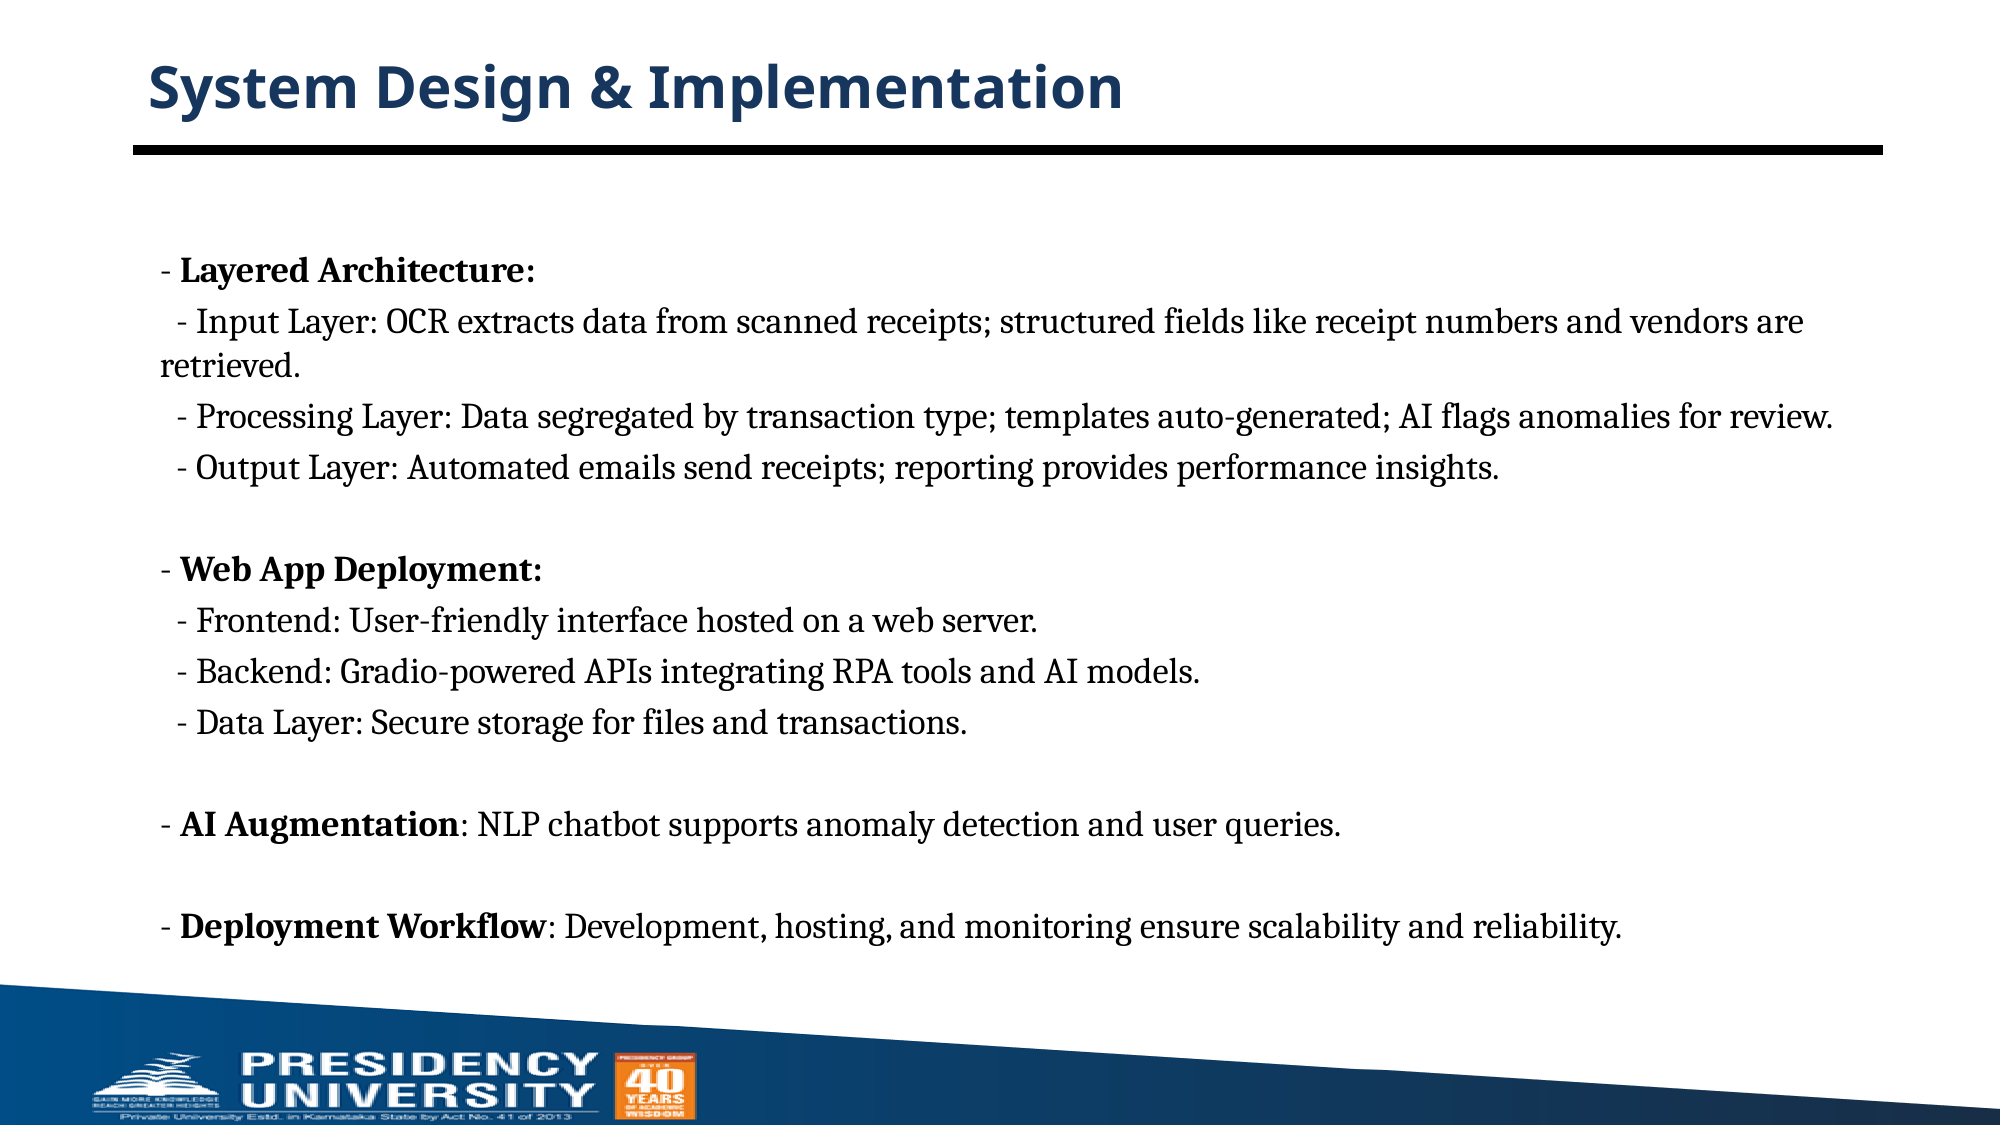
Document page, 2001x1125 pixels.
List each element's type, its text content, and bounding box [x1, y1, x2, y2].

picture [0, 982, 2000, 1125]
list - Layered Architecture: - Input Layer: OCR extracts data from scanned receipts; structured fields like receipt numbers and vendors are retrieved. - Processing Layer: Data segregated by transaction type; templates auto-generated; AI flags anomalies for review. - Output Layer: Automated emails send receipts; reporting provides performance insights. - Web App Deployment: - Frontend: User-friendly interface hosted on a web server. - Backend: Gradio-powered APIs integrating RPA tools and AI models. - Data Layer: Secure storage for files and transactions. - AI Augmentation: NLP chatbot supports anomaly detection and user queries. - Deployment Workflow: Development, hosting, and monitoring ensure scalability and reliability. [133, 187, 1884, 1000]
title System Design & Implementation [133, 45, 1884, 125]
